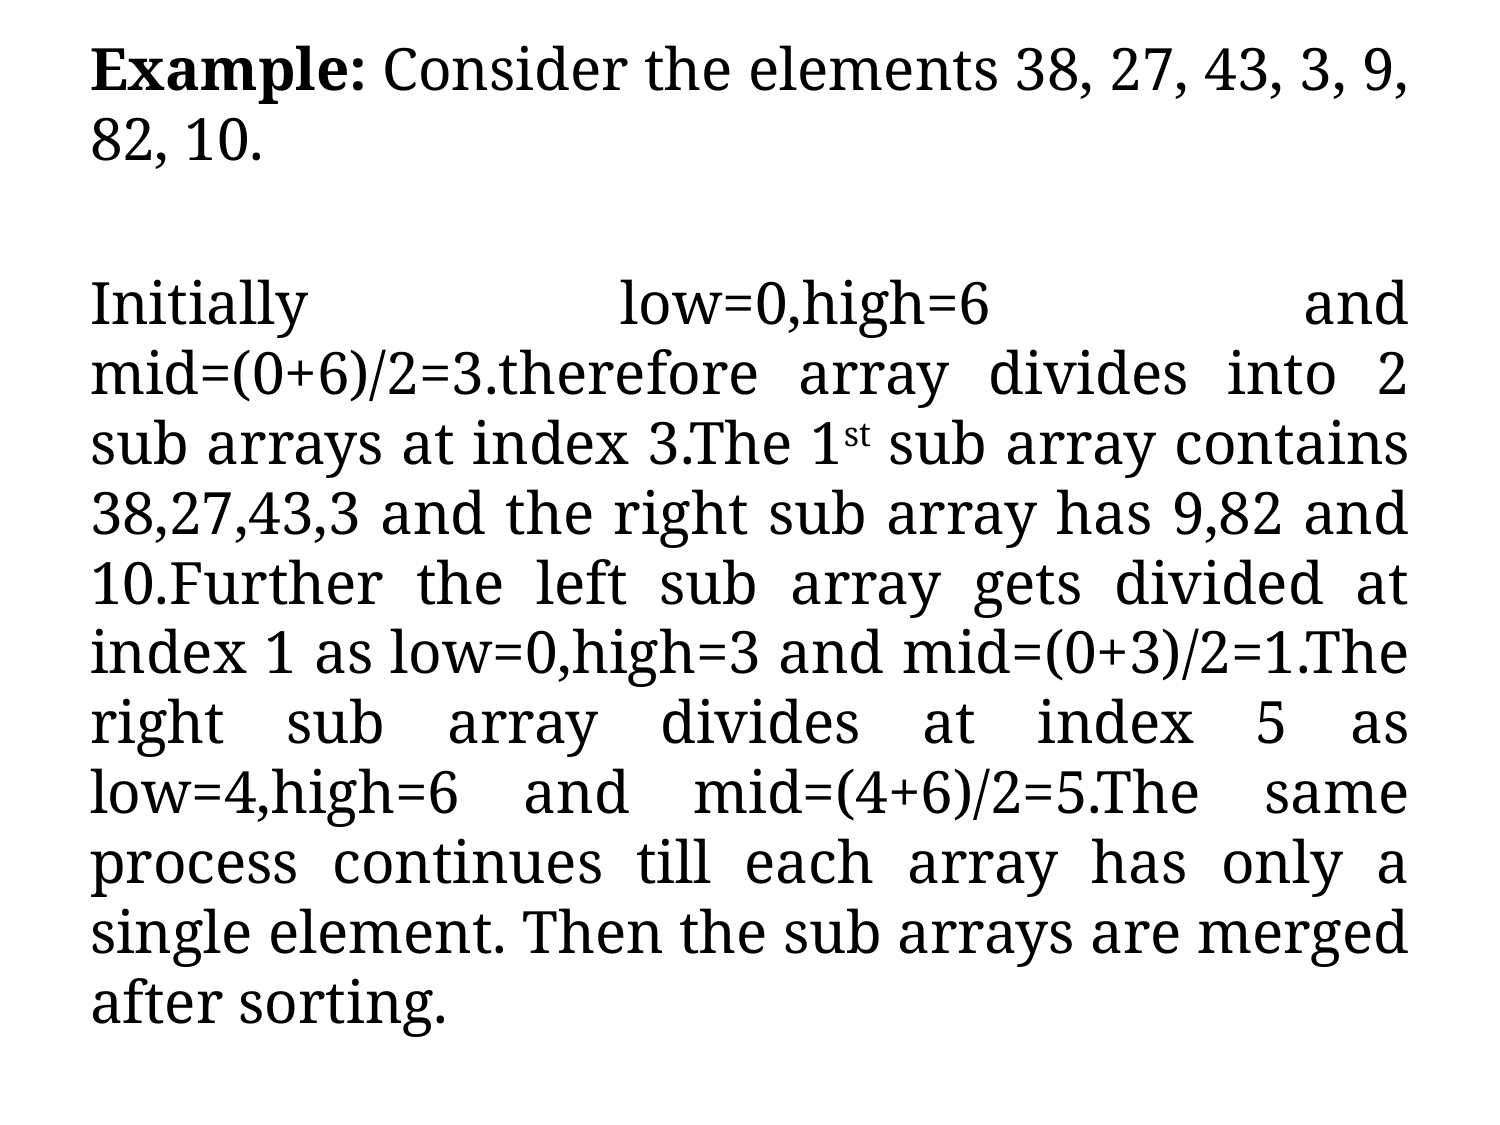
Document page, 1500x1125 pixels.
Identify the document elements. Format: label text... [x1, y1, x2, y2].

list Example: Consider the elements 38, 27, 43, 3, 9, 82, 10. Initially low=0,high=6 and mid=(0+6)/2=3.therefore array divides into 2 sub arrays at index 3.The 1st sub array contains 38,27,43,3 and the right sub array has 9,82 and 10.Further the left sub array gets divided at index 1 as low=0,high=3 and mid=(0+3)/2=1.The right sub array divides at index 5 as low=4,high=6 and mid=(4+6)/2=5.The same process continues till each array has only a single element. Then the sub arrays are merged after sorting. [75, 24, 1425, 1100]
